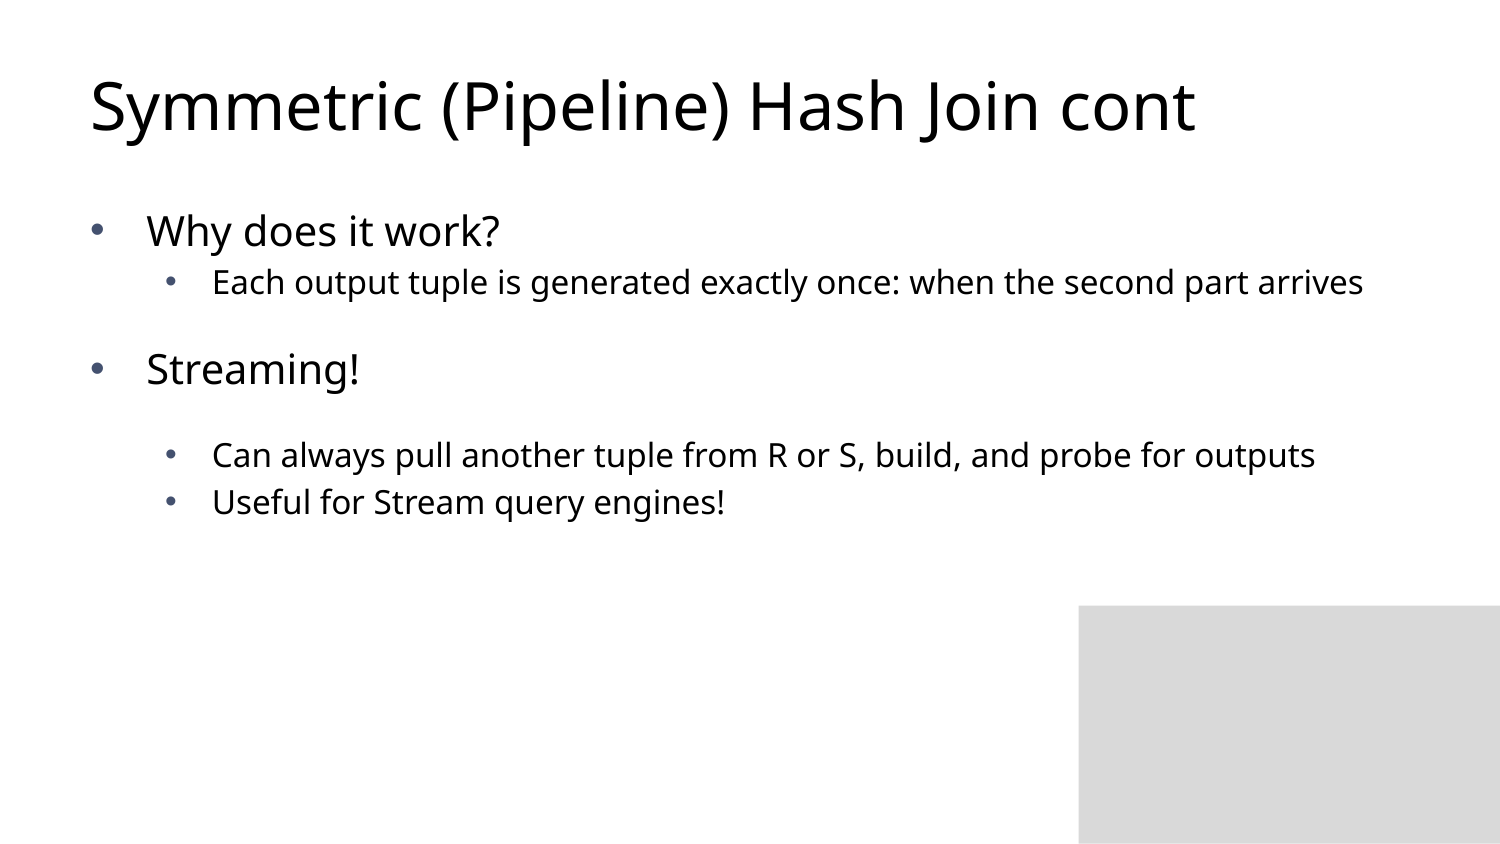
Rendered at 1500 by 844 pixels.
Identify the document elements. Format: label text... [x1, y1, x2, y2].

list Why does it work? Each output tuple is generated exactly once: when the second part arrives Streaming! Can always pull another tuple from R or S, build, and probe for outputs Useful for Stream query engines! [75, 196, 1425, 754]
title Symmetric (Pipeline) Hash Join cont [75, 33, 1425, 175]
